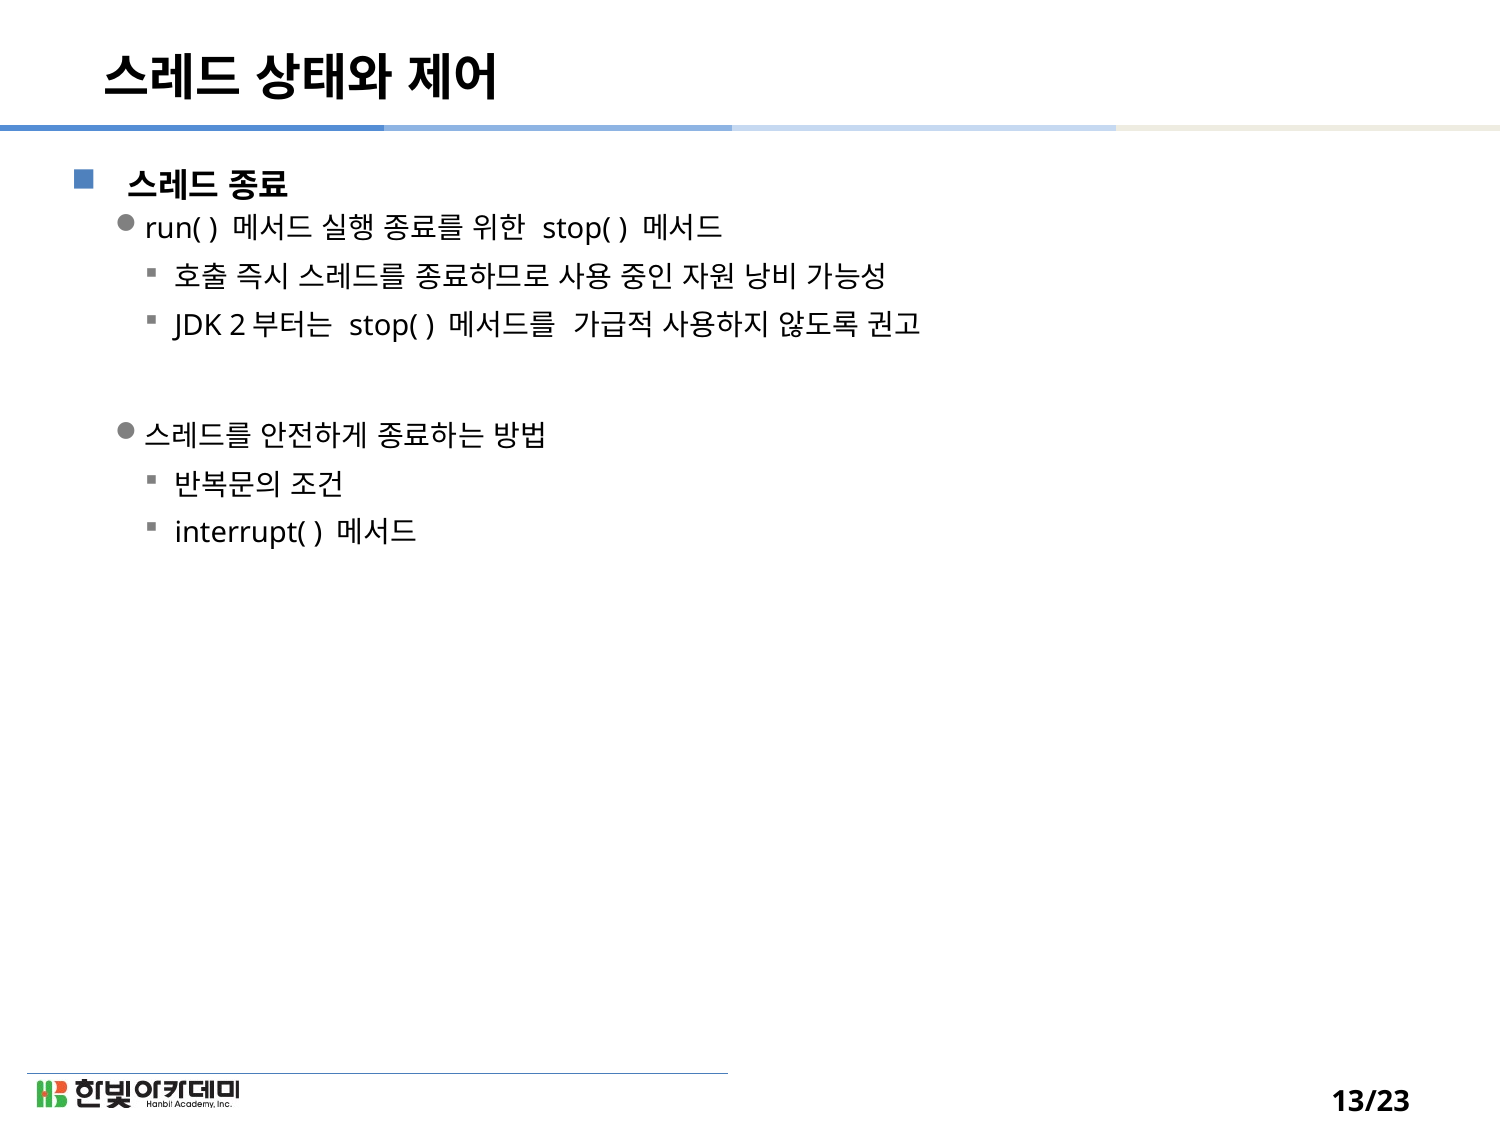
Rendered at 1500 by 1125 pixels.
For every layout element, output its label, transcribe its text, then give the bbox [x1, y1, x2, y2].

picture [36, 1079, 239, 1108]
title 스레드 상태와 제어 [88, 30, 1330, 121]
list 스레드 종료 run( ) 메서드 실행 종료를 위한 stop( ) 메서드 호출 즉시 스레드를 종료하므로 사용 중인 자원 낭비 가능성 JDK 2부터는 stop( ) 메서드를 가급적 사용하지 않도록 권고 스레드를 안전하게 종료하는 방법 반복문의 조건 interrupt( ) 메서드 [56, 136, 1436, 1057]
